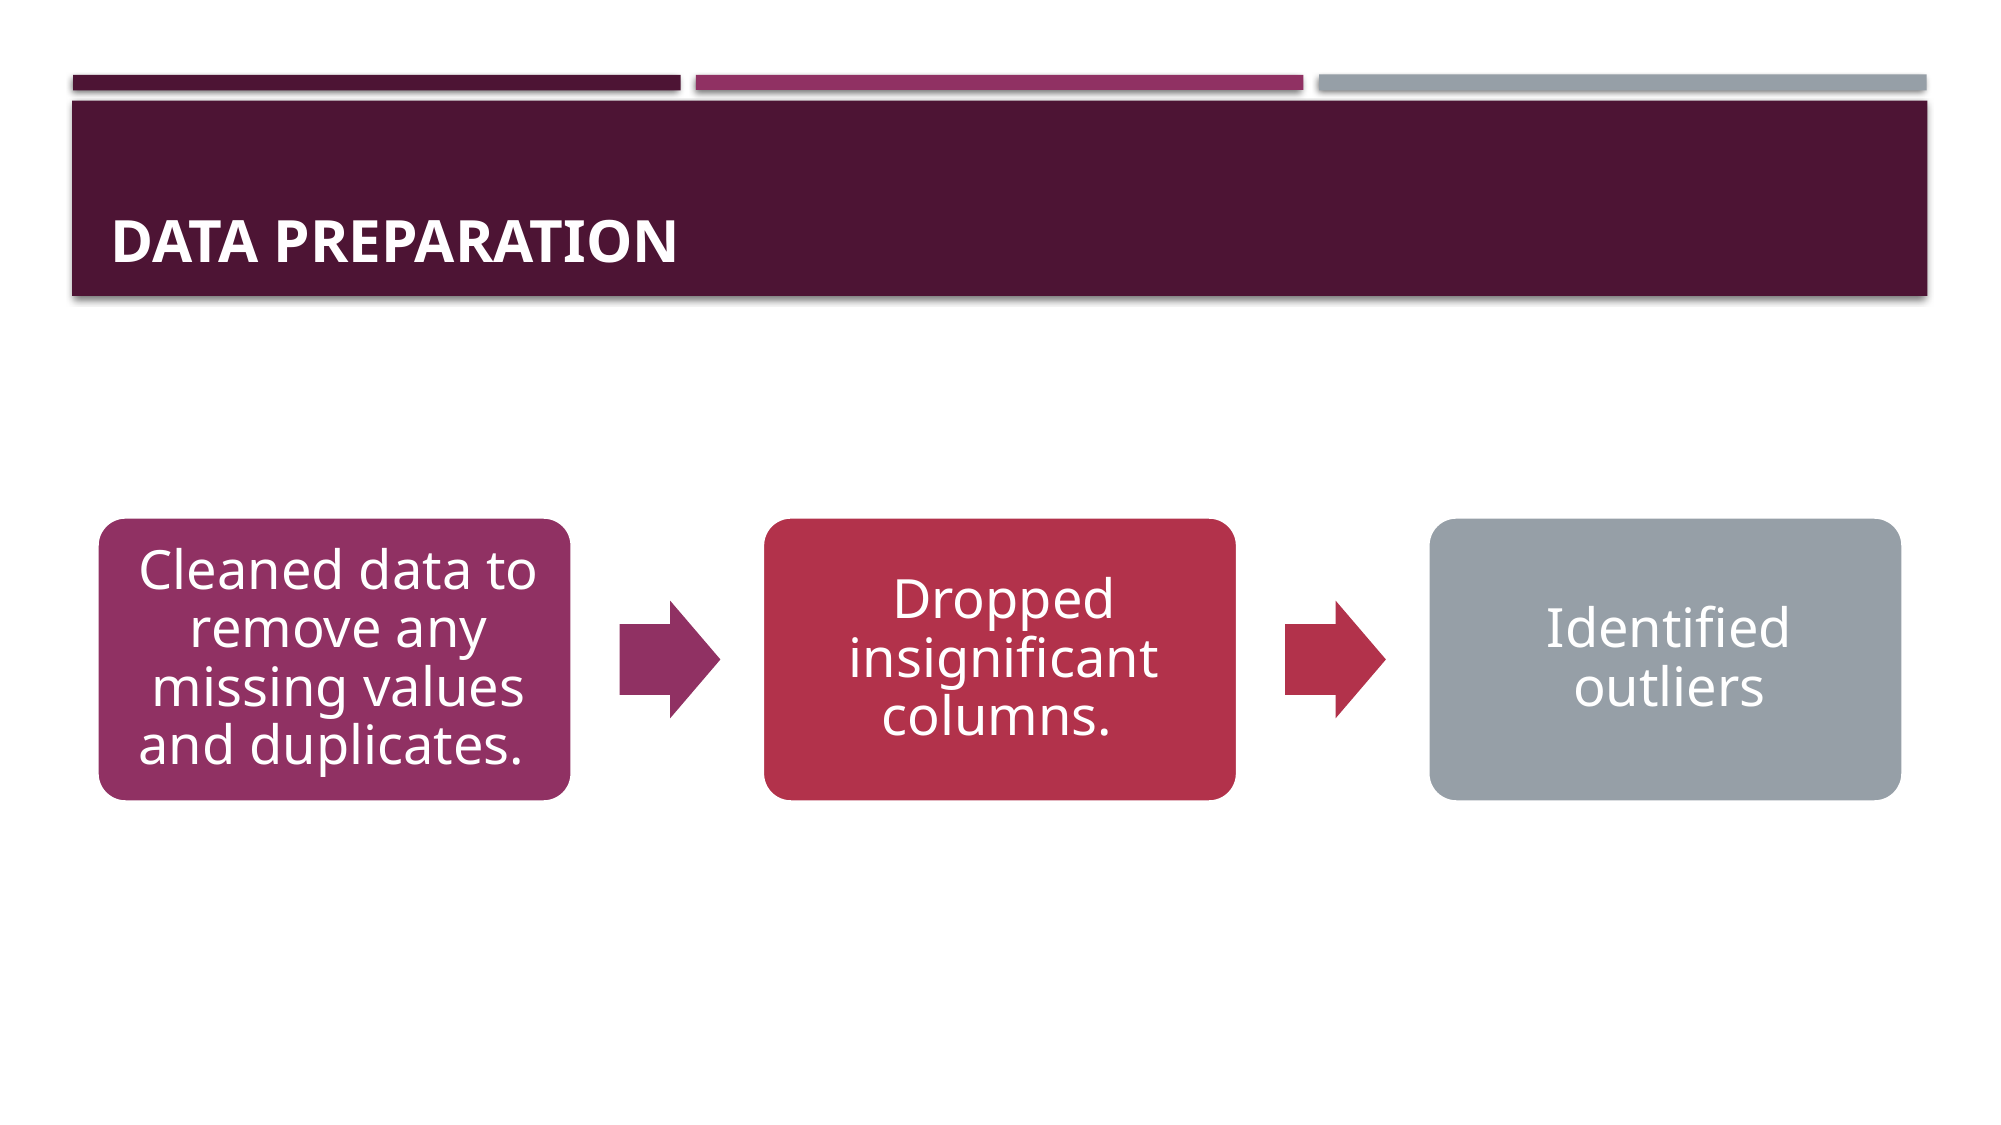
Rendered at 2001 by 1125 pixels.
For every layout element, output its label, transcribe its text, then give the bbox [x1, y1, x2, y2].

title Data Preparation [95, 115, 1905, 282]
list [94, 357, 1906, 962]
